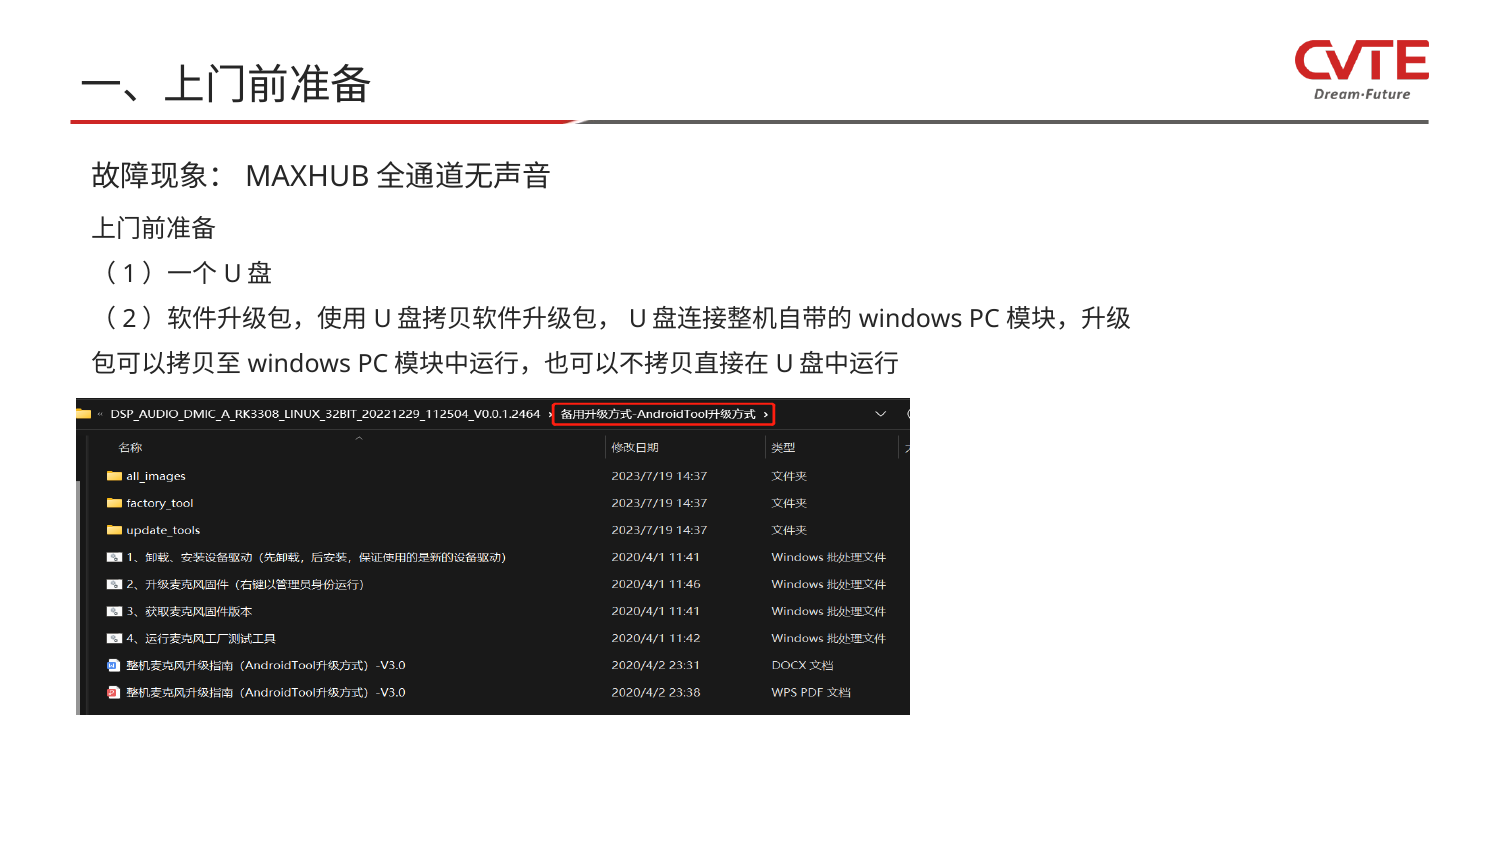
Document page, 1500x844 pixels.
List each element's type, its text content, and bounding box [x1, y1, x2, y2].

text_box 故障现象：MAXHUB全通道无声音 [76, 150, 756, 190]
picture [1295, 40, 1429, 99]
picture [70, 120, 1429, 124]
picture [76, 398, 911, 715]
text_box 上门前准备 （1）一个U盘 （2）软件升级包，使用U盘拷贝软件升级包，U盘连接整机自带的windows PC模块，升级包可以拷贝至windows PC模块中运行，也可以不拷贝直接在U盘中运行 [76, 190, 1161, 423]
text_box 一、上门前准备 [69, 52, 1222, 114]
